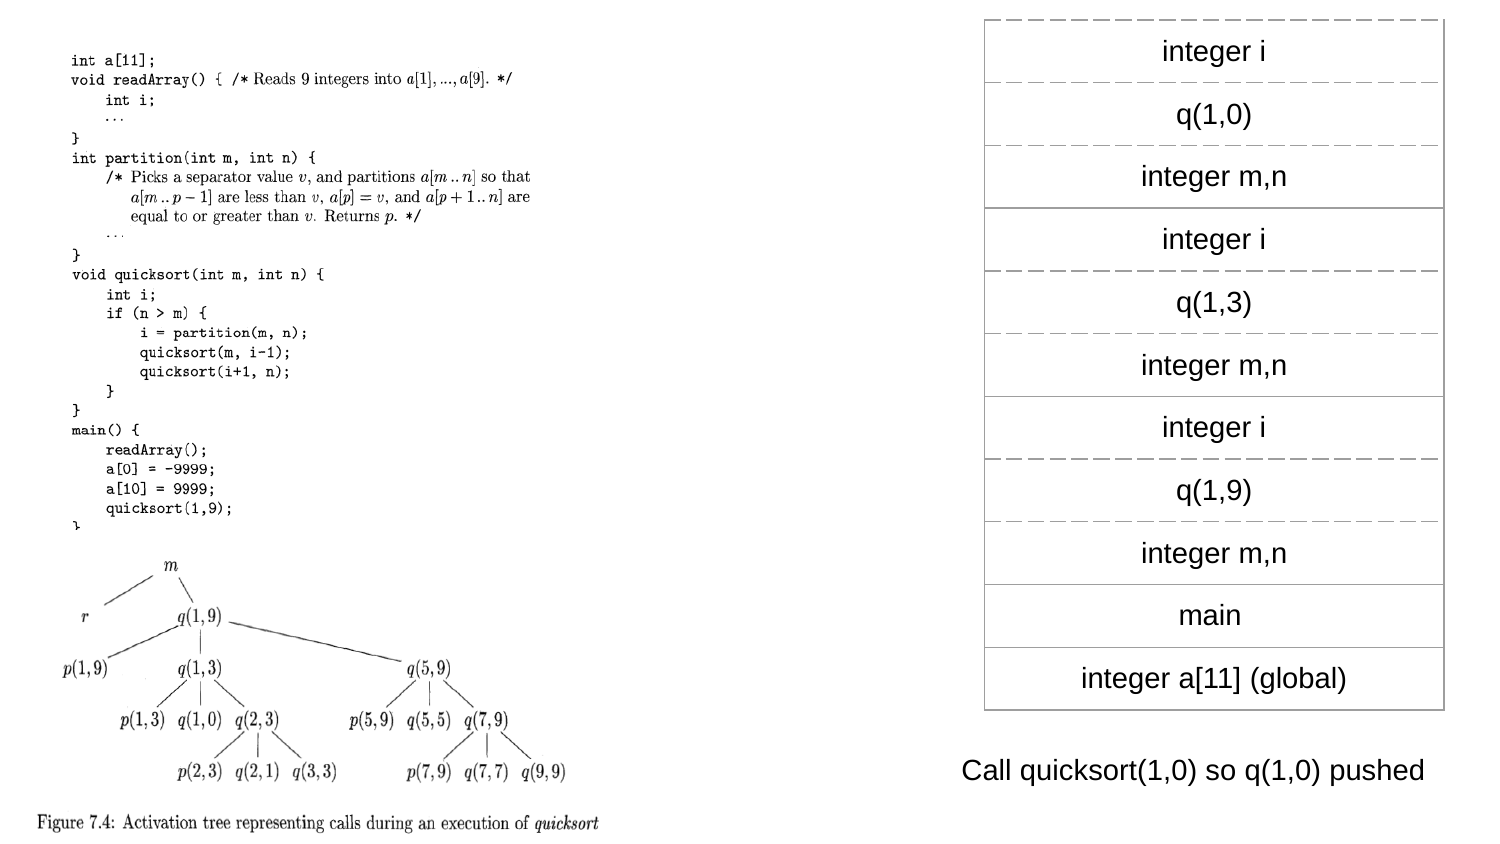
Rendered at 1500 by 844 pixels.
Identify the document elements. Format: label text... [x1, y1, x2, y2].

table_cell main [985, 585, 1443, 647]
text_box Call quicksort(1,0) so q(1,0) pushed [886, 736, 1493, 844]
table_cell integer m,n [985, 522, 1443, 584]
table_header integer i [985, 20, 1443, 83]
table_cell q(1,9) [985, 459, 1443, 522]
table_cell q(1,3) [985, 271, 1443, 334]
table_cell integer i [985, 209, 1443, 271]
table_cell integer a[11] (global) [985, 648, 1443, 709]
picture [0, 542, 606, 844]
table_cell integer m,n [985, 334, 1443, 396]
picture [26, 40, 571, 530]
table_cell q(1,0) [985, 83, 1443, 145]
table_cell integer i [985, 397, 1443, 459]
table_cell integer m,n [985, 145, 1443, 207]
